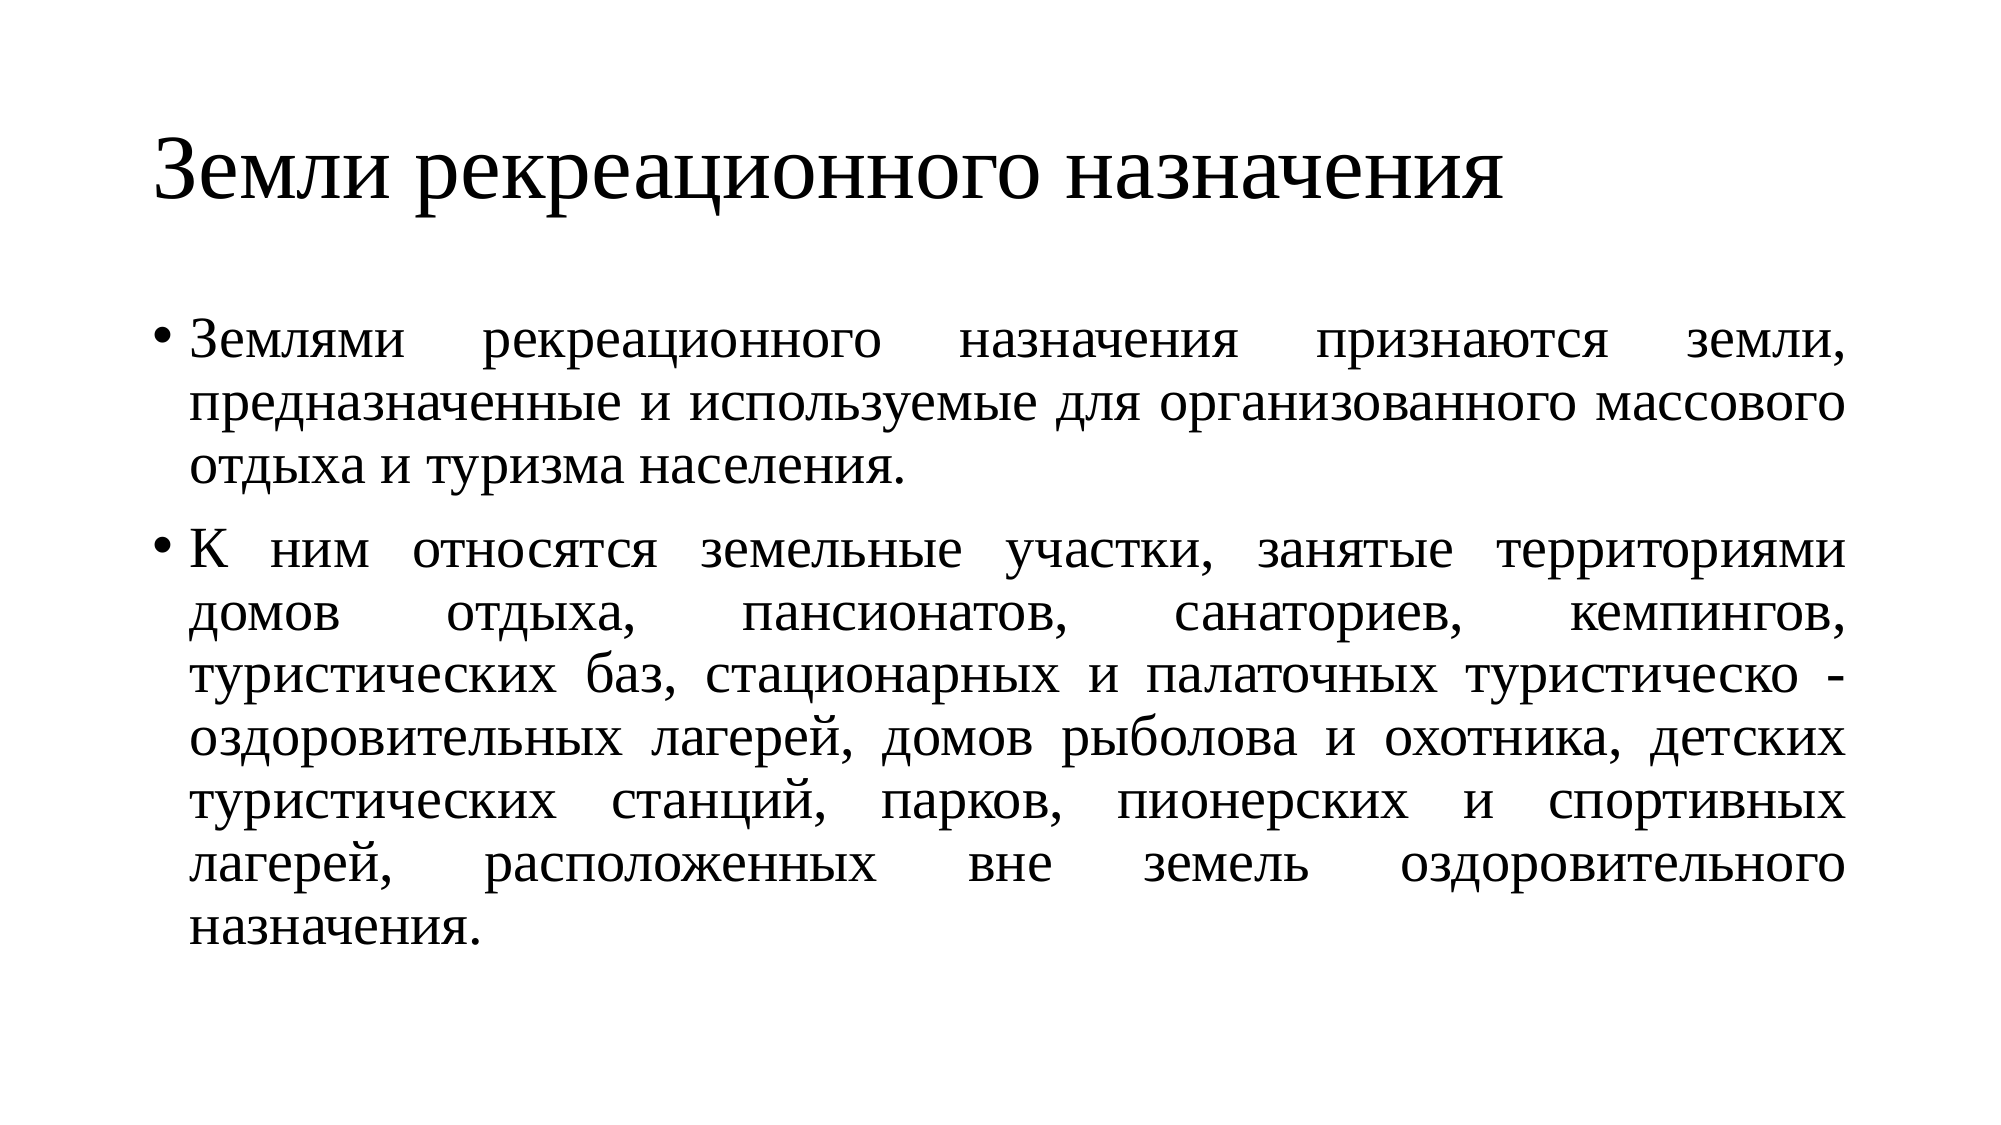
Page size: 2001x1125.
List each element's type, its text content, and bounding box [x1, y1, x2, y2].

title Земли рекреационного назначения [137, 59, 1863, 278]
list Землями рекреационного назначения признаются земли, предназначенные и используемые для организованного массового отдыха и туризма населения. К ним относятся земельные участки, занятые территориями домов отдыха, пансионатов, санаториев, кемпингов, туристических баз, стационарных и палаточных туристическо - оздоровительных лагерей, домов рыболова и охотника, детских туристических станций, парков, пионерских и спортивных лагерей, расположенных вне земель оздоровительного назначения. [137, 299, 1863, 1014]
